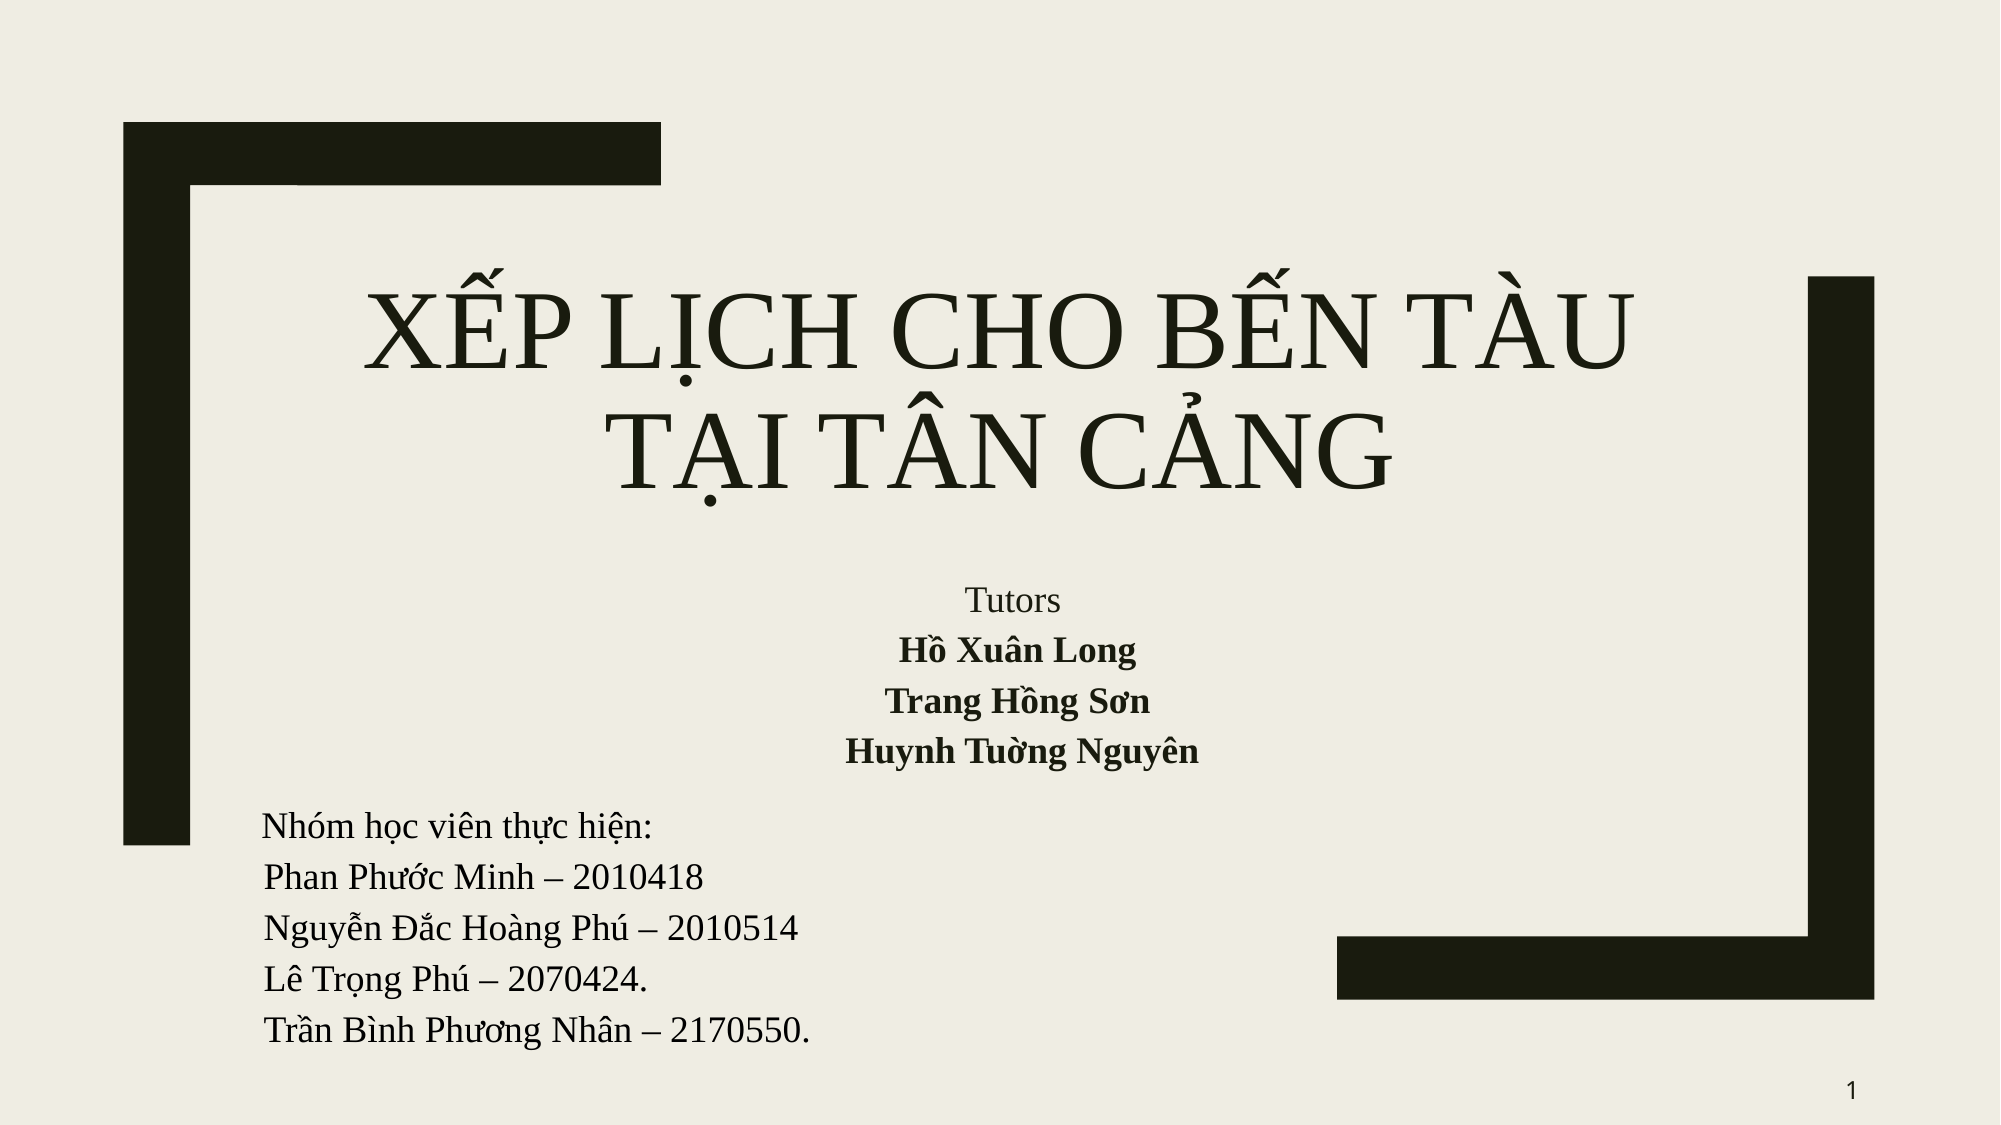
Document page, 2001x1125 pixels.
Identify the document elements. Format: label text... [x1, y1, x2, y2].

slide_number 0 [1612, 1058, 1875, 1125]
title XẾP LỊCH CHO BẾN TÀU TẠI TÂN CẢNG [314, 176, 1686, 521]
subtitle Tutors Hồ Xuân Long Trang Hồng Sơn Huynh Tuờng Nguyên [462, 562, 1583, 741]
text_box Nhóm học viên thực hiện: Phan Phước Minh – 2010418 Nguyễn Đắc Hoàng Phú – 2010514 Lê Trọng Phú – 2070424. Trần Bình Phương Nhân – 2170550. [246, 793, 924, 1058]
